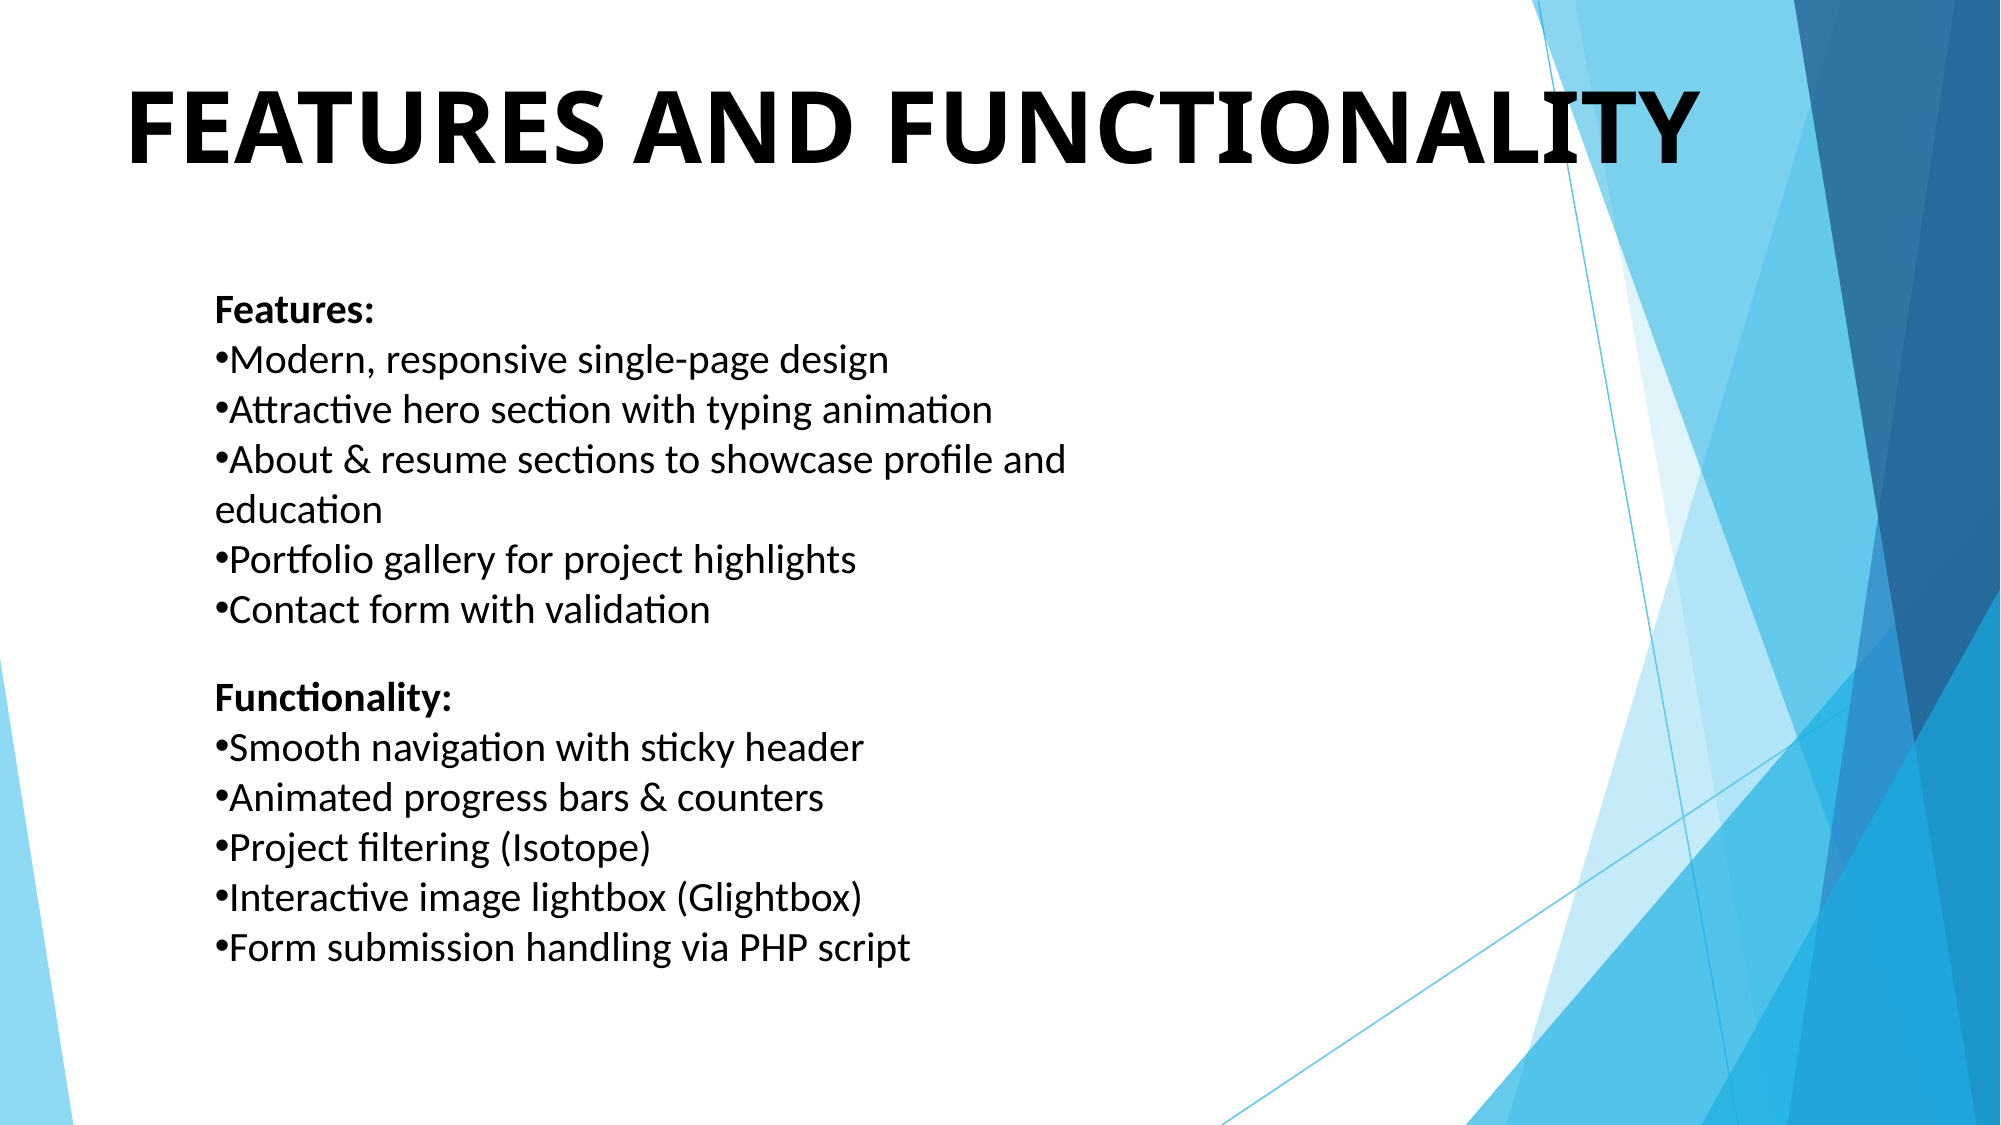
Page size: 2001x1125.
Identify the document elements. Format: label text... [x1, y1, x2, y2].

text_box Features: Modern, responsive single-page design Attractive hero section with typing animation About & resume sections to showcase profile and education Portfolio gallery for project highlights Contact form with validation [200, 274, 1201, 640]
text_box Functionality: Smooth navigation with sticky header Animated progress bars & counters Project filtering (Isotope) Interactive image lightbox (Glightbox) Form submission handling via PHP script [200, 662, 1201, 978]
title FEATURES AND FUNCTIONALITY [123, 63, 1877, 188]
